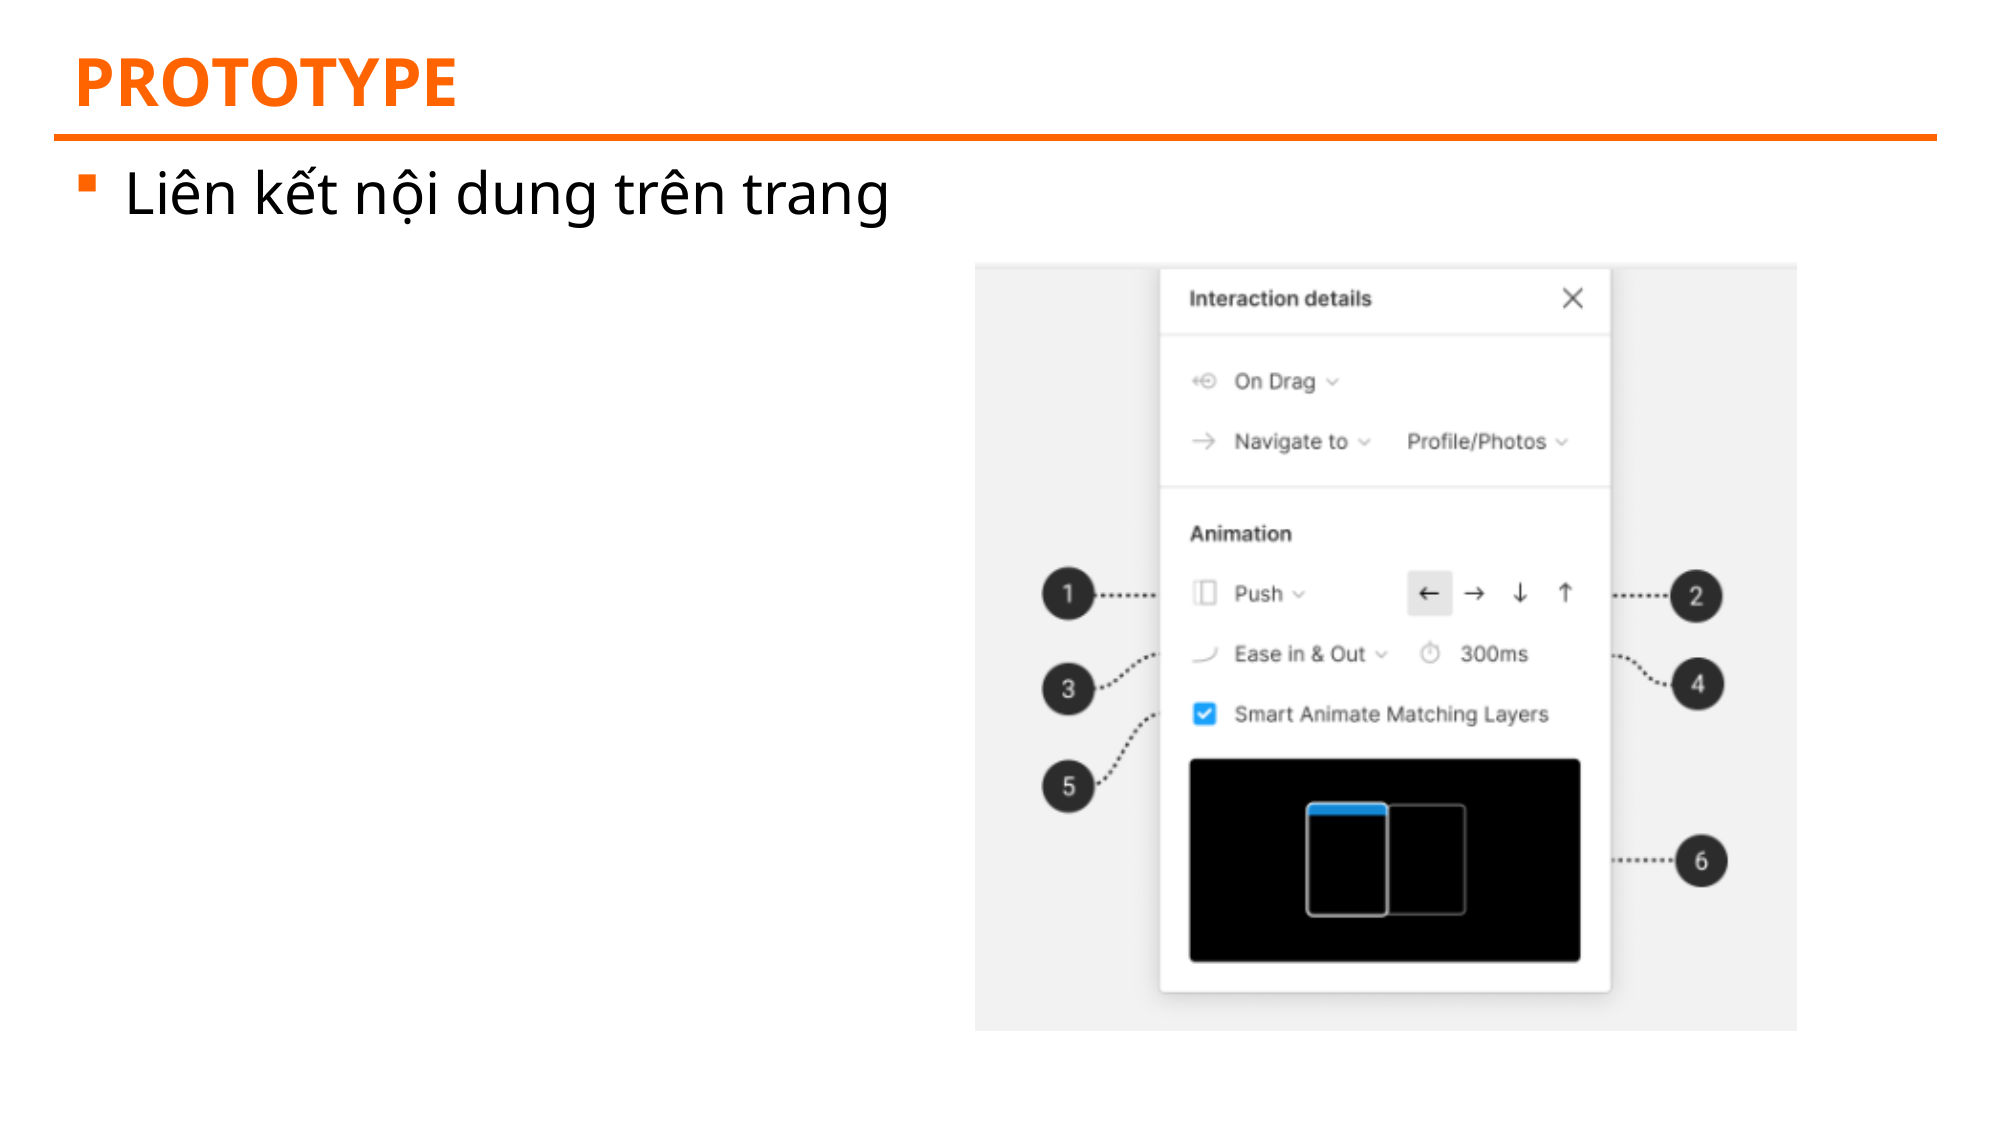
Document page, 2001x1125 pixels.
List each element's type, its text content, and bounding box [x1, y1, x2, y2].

title Prototype [53, 29, 1938, 130]
list Liên kết nội dung trên trang [53, 145, 1938, 980]
picture [974, 262, 1798, 1032]
